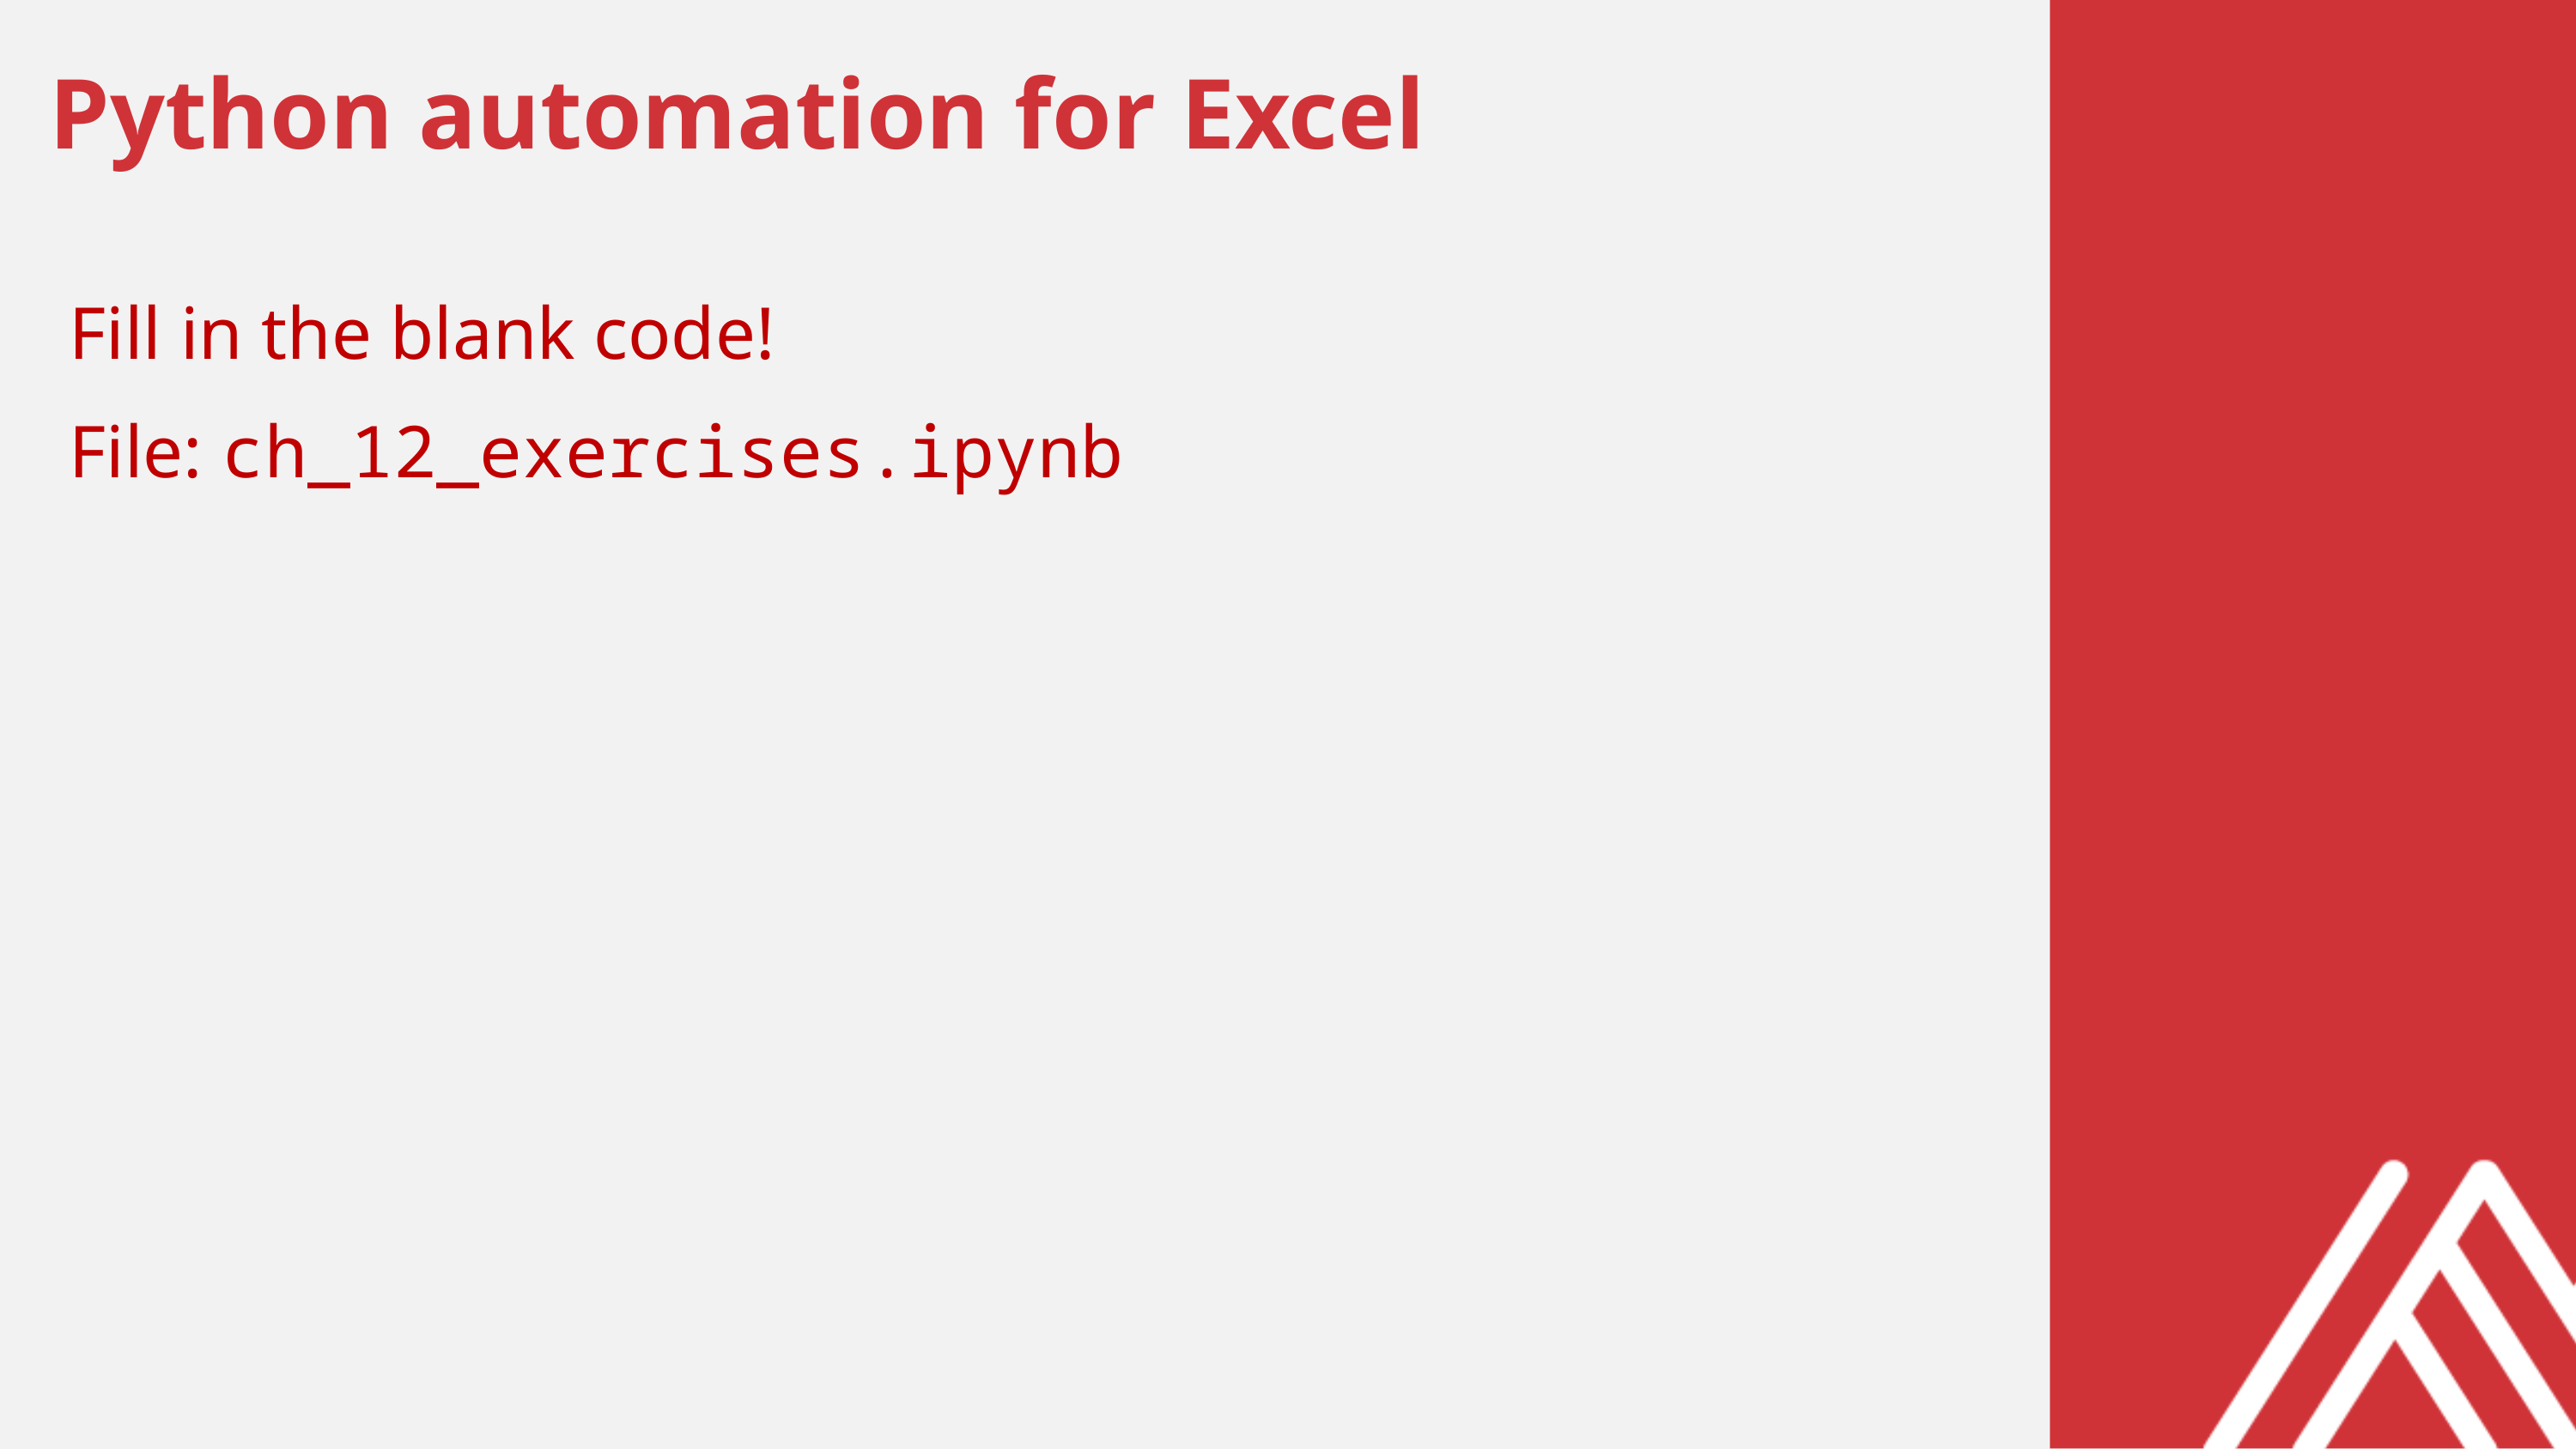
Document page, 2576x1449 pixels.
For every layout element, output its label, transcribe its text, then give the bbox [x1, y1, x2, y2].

picture [2194, 1062, 2576, 1449]
text_box Python automation for Excel Fill in the blank code! File: ch_12_exercises.ipynb [36, 46, 1965, 602]
text_box [2048, 0, 2576, 1449]
